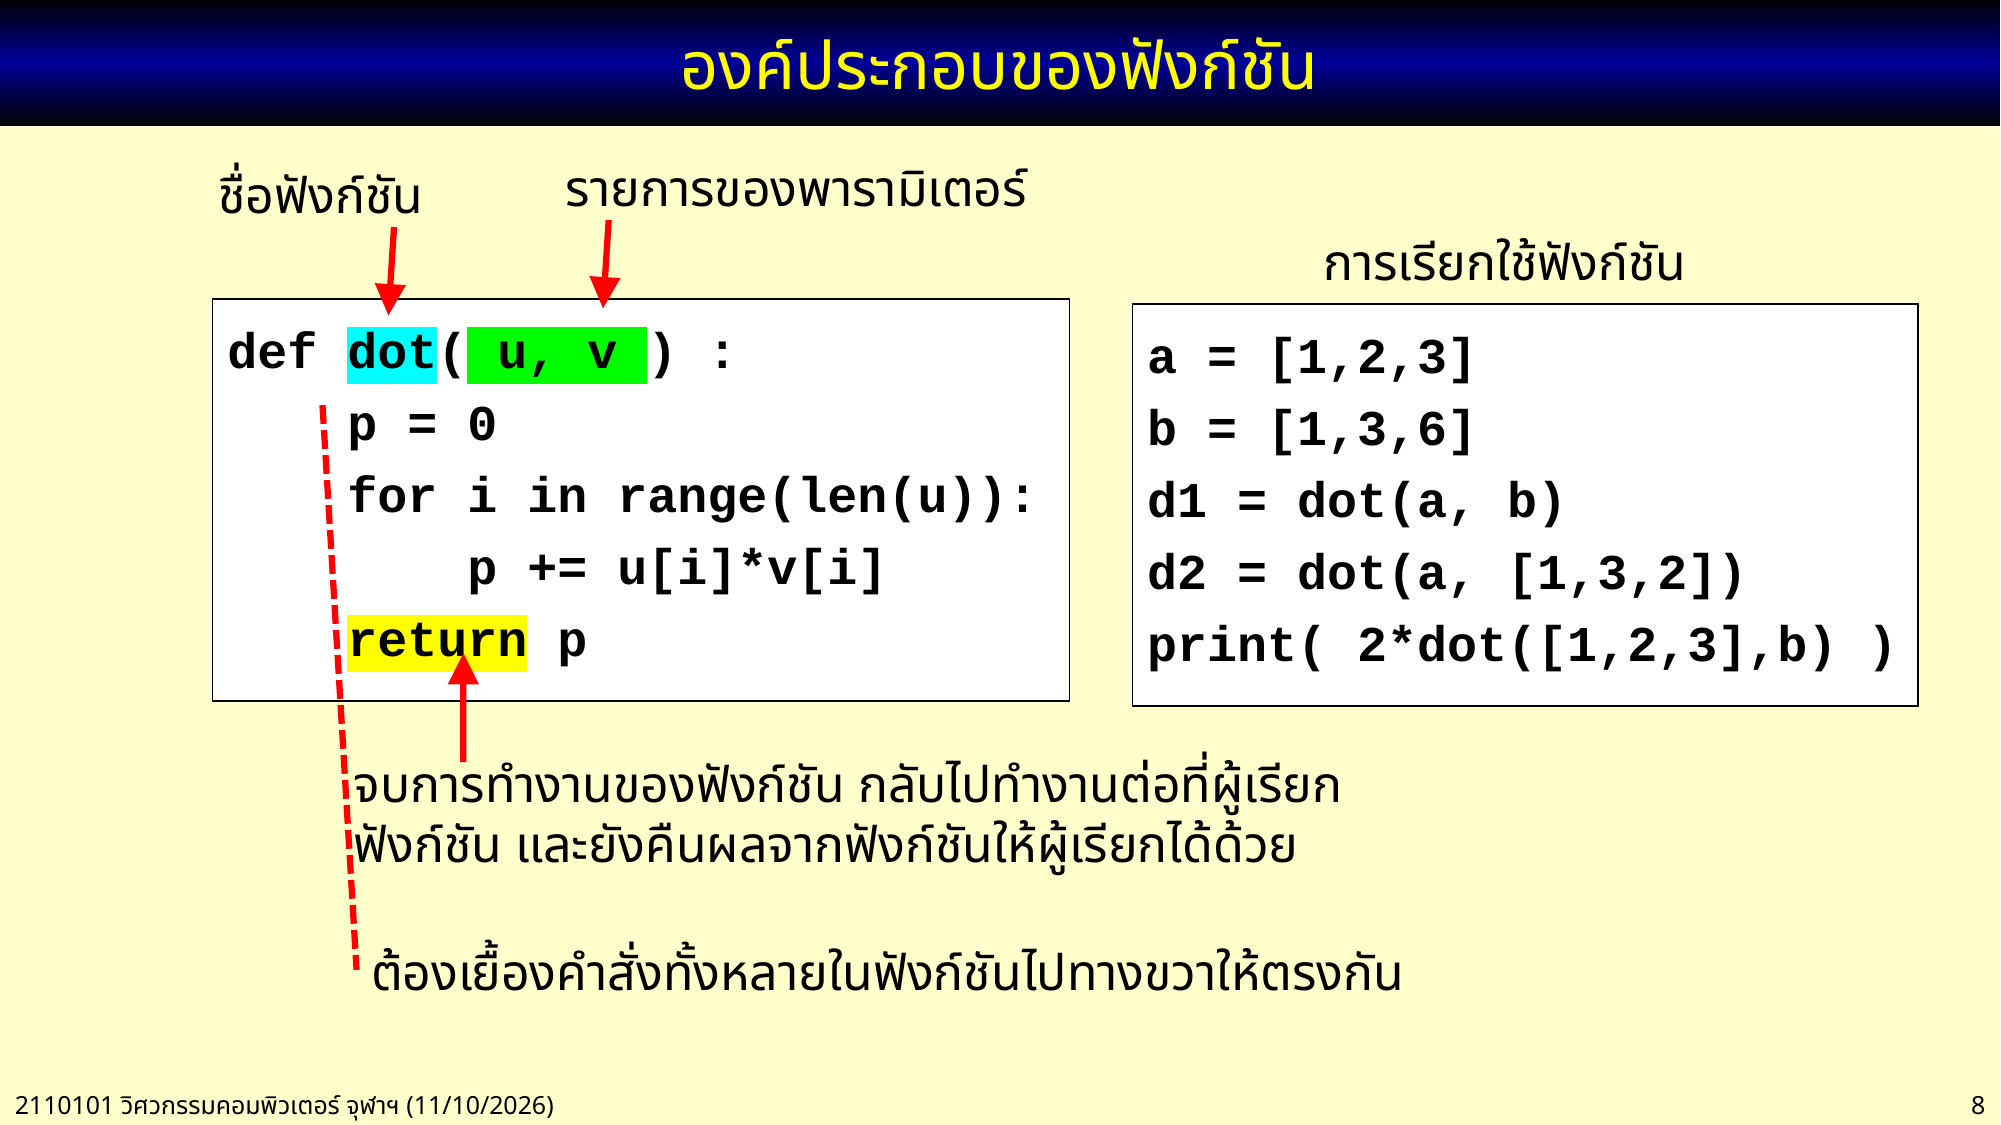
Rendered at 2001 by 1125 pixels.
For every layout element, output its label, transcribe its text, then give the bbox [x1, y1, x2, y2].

text_box a = [1,2,3] b = [1,3,6] d1 = dot(a, b) d2 = dot(a, [1,3,2]) print( 2*dot([1,2,3],b) ) [1132, 304, 1918, 706]
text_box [203, 155, 462, 316]
text_box การเรียกใช้ฟังก์ชัน [1308, 222, 1702, 299]
text_box def dot( u, v ) : p = 0 for i in range(len(u)): p += u[i]*v[i] return p [212, 299, 1070, 701]
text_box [544, 148, 1049, 309]
title องค์ประกอบของฟังก์ชัน [0, 0, 2000, 126]
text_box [322, 404, 1454, 1009]
